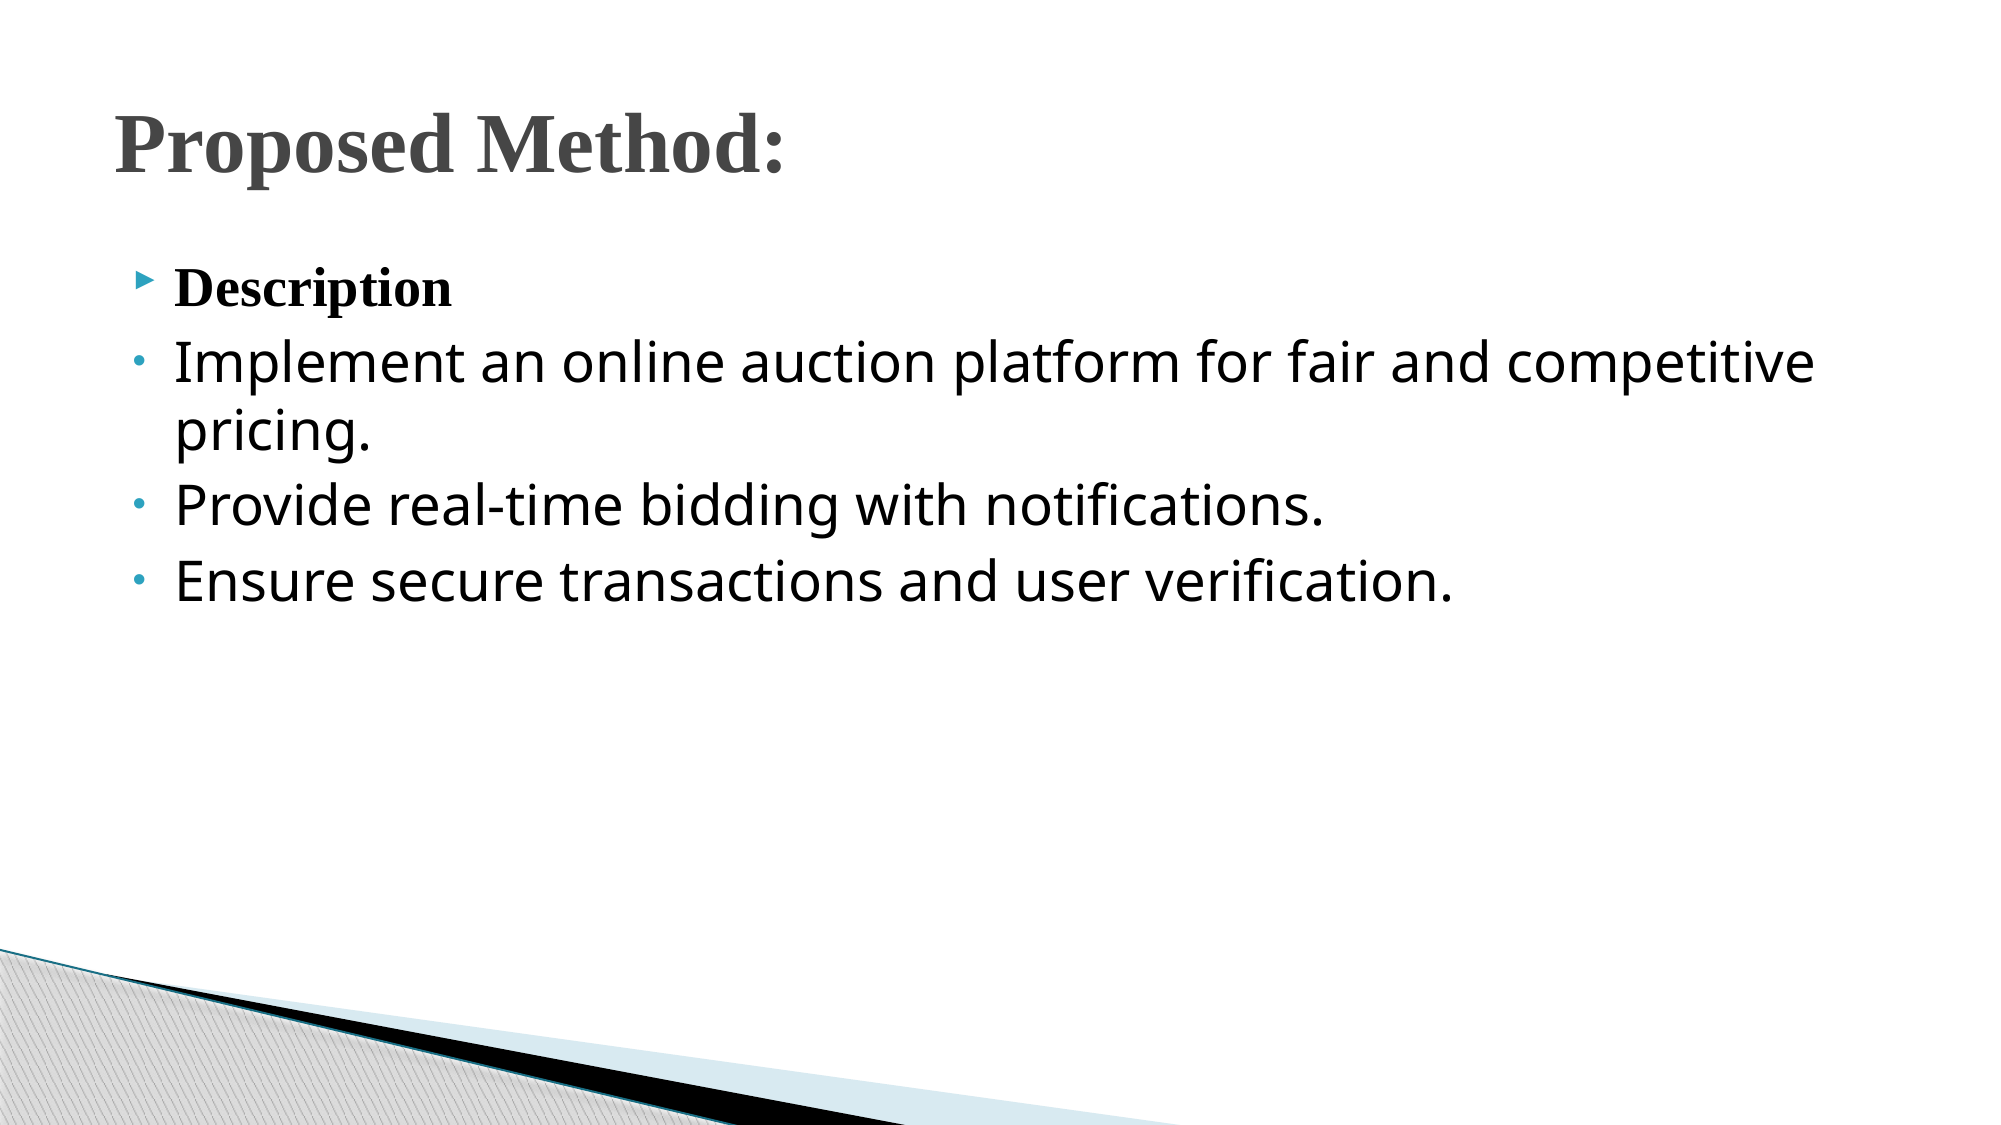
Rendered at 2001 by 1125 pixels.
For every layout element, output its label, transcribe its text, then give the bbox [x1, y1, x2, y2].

list Description Implement an online auction platform for fair and competitive pricing. Provide real-time bidding with notifications. Ensure secure transactions and user verification. [99, 243, 1900, 986]
title Proposed Method: [99, 45, 1900, 233]
